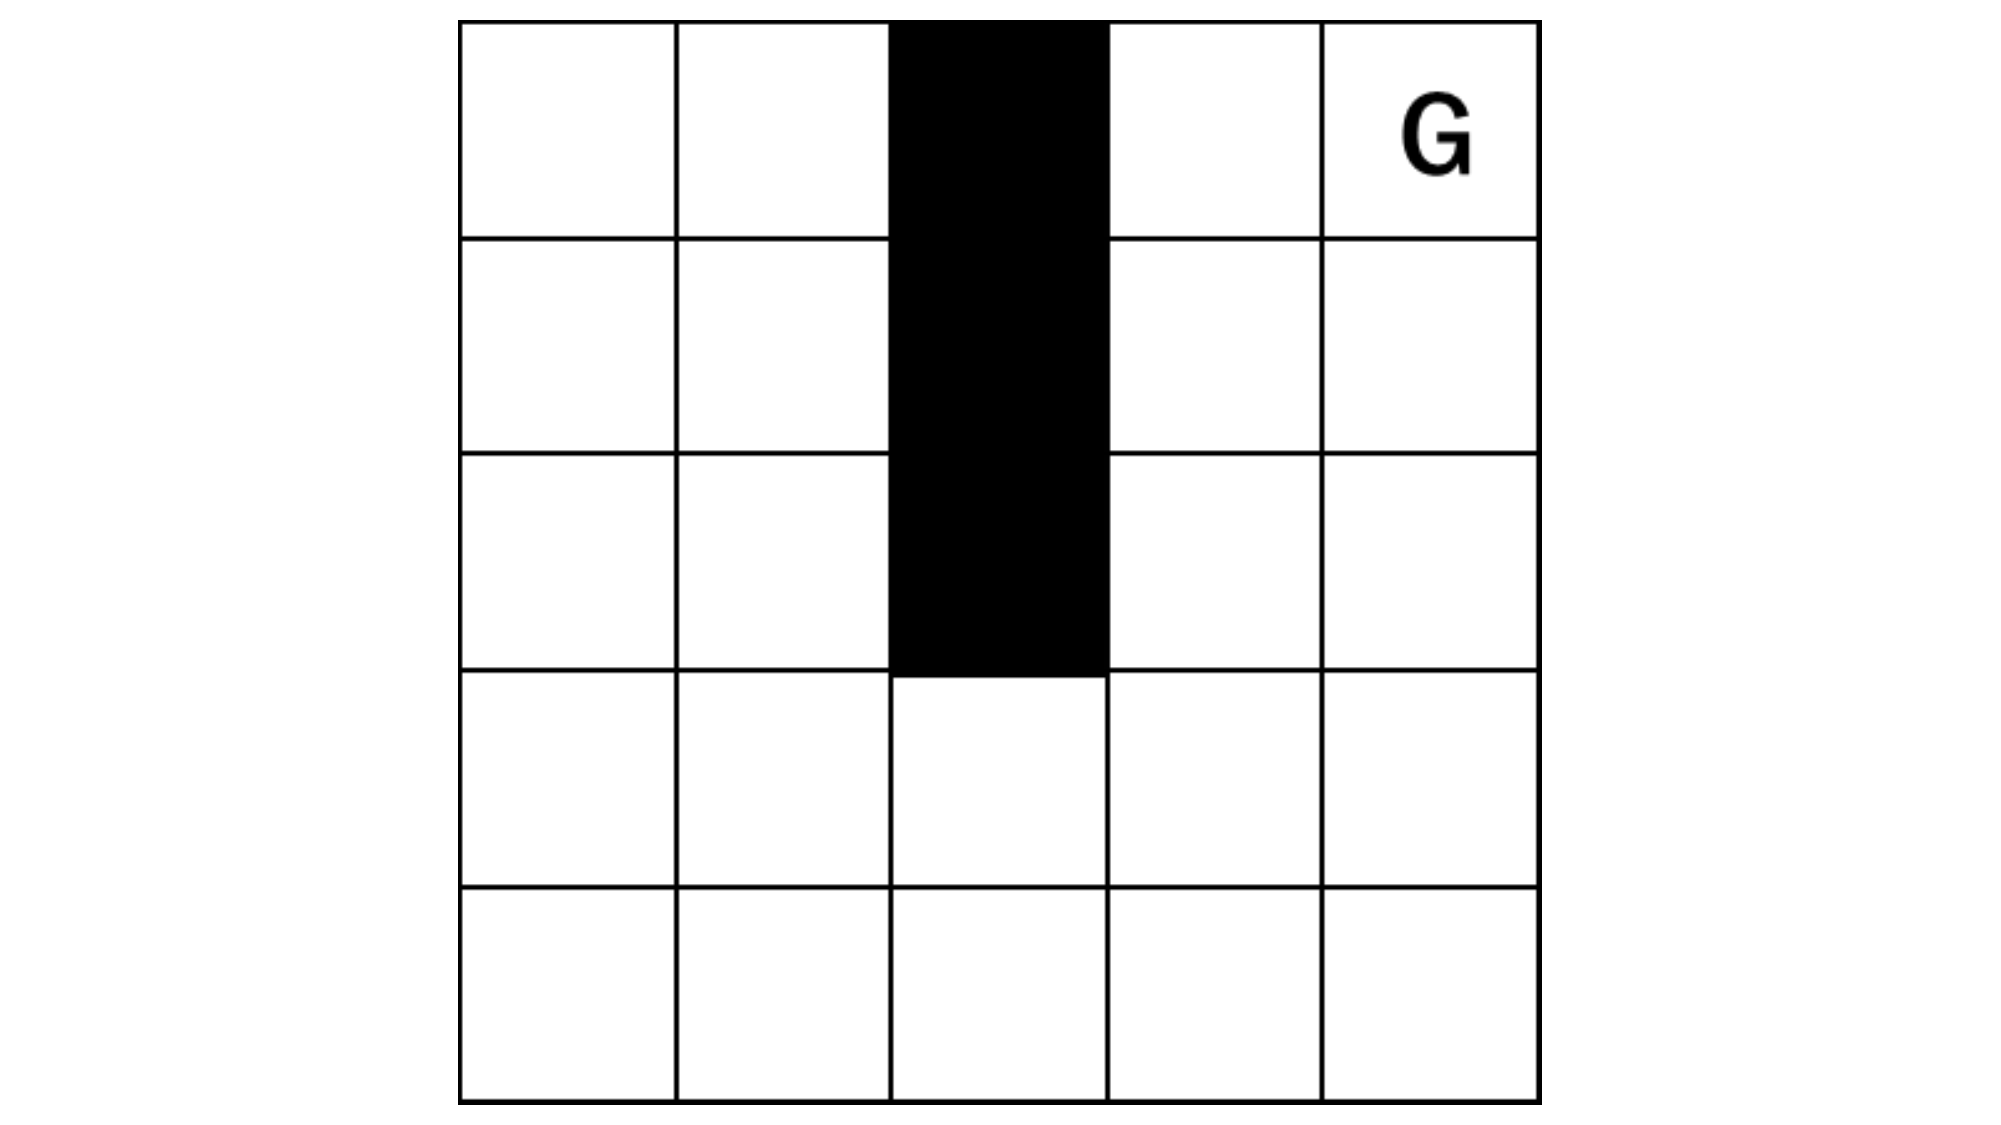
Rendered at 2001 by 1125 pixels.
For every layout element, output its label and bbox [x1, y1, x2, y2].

picture [458, 20, 1542, 1105]
